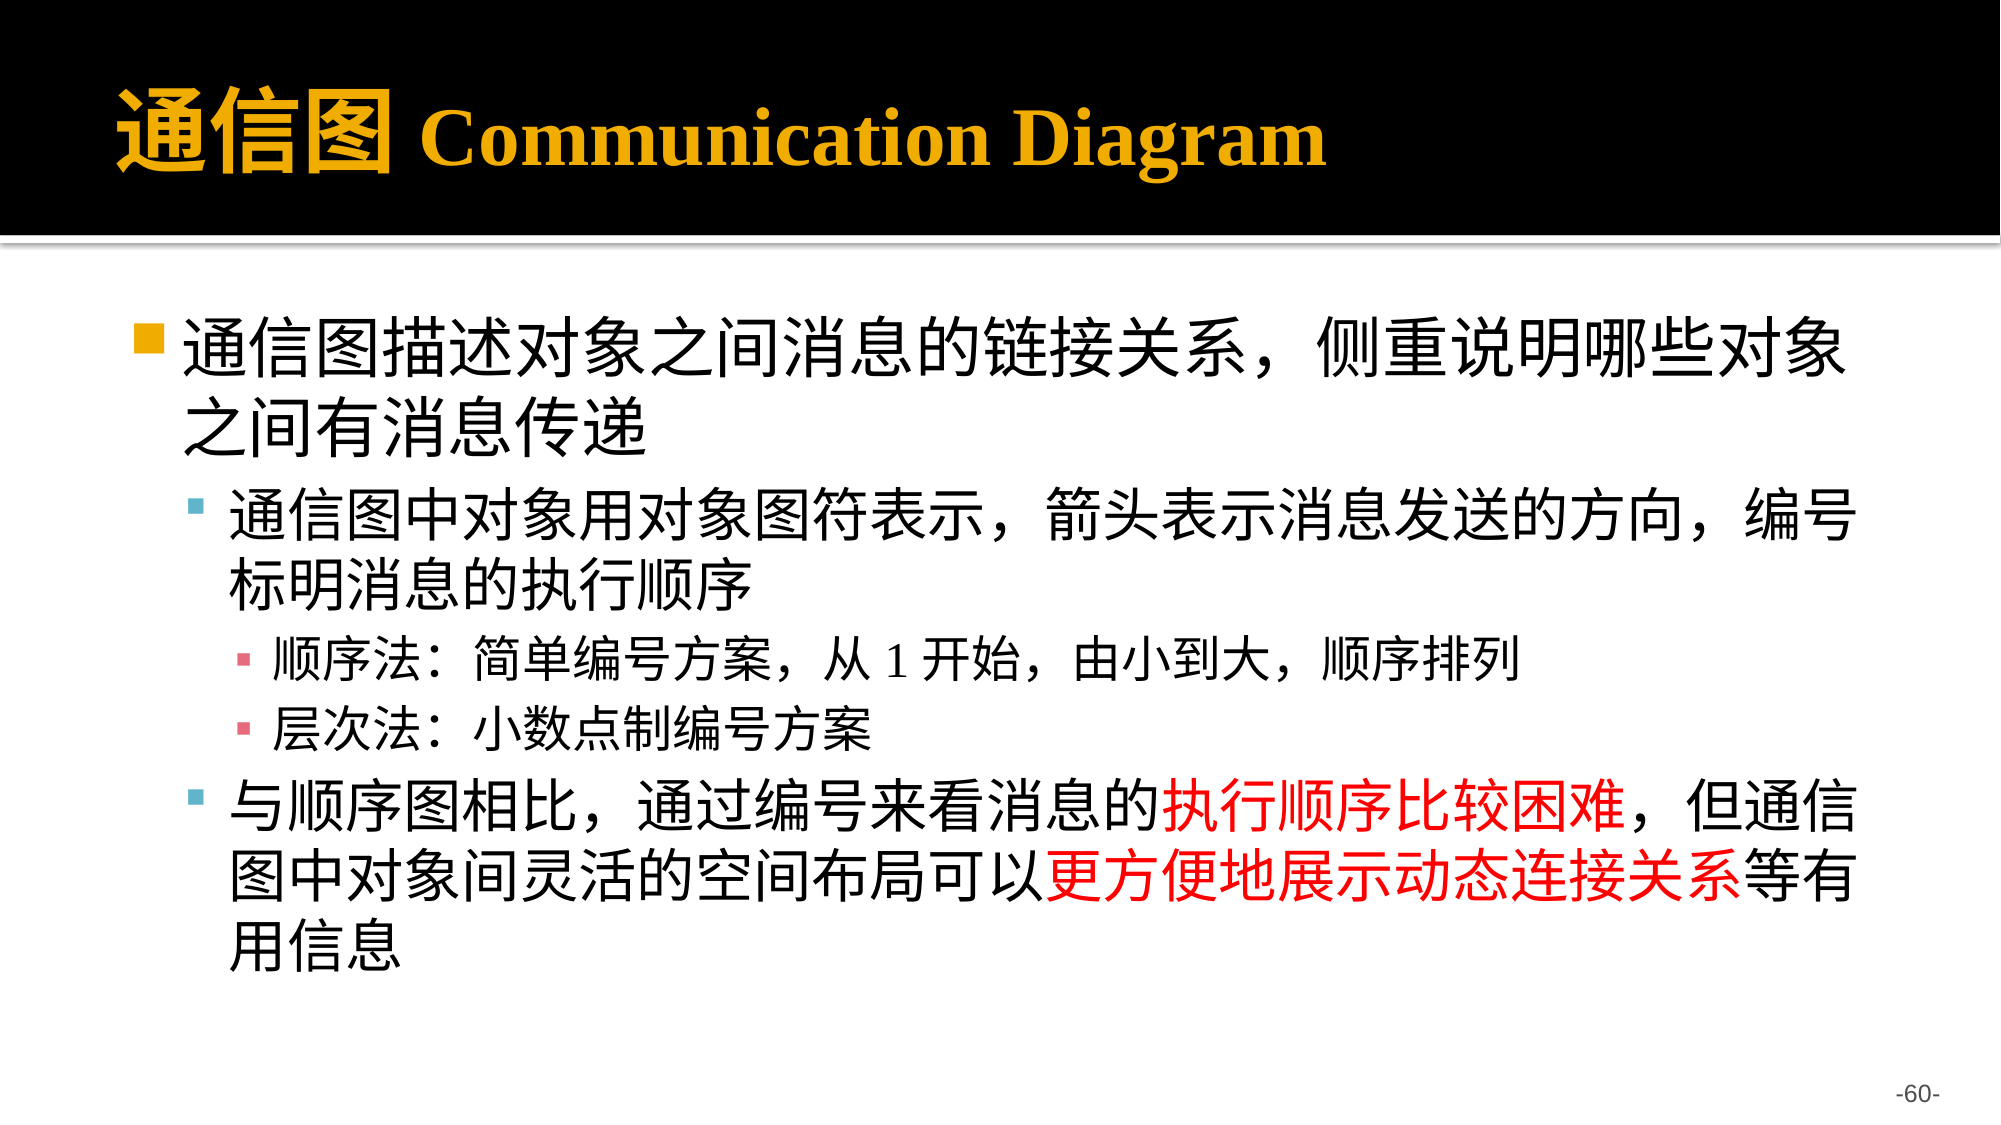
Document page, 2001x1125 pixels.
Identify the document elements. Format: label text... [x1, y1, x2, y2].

slide_number -60- [1794, 1062, 1955, 1108]
title 通信图Communication Diagram [99, 25, 1900, 231]
list 通信图描述对象之间消息的链接关系，侧重说明哪些对象之间有消息传递 通信图中对象用对象图符表示，箭头表示消息发送的方向，编号标明消息的执行顺序 顺序法：简单编号方案，从1开始，由小到大，顺序排列 层次法：小数点制编号方案 与顺序图相比，通过编号来看消息的执行顺序比较困难，但通信图中对象间灵活的空间布局可以更方便地展示动态连接关系等有用信息 [99, 291, 1900, 1050]
